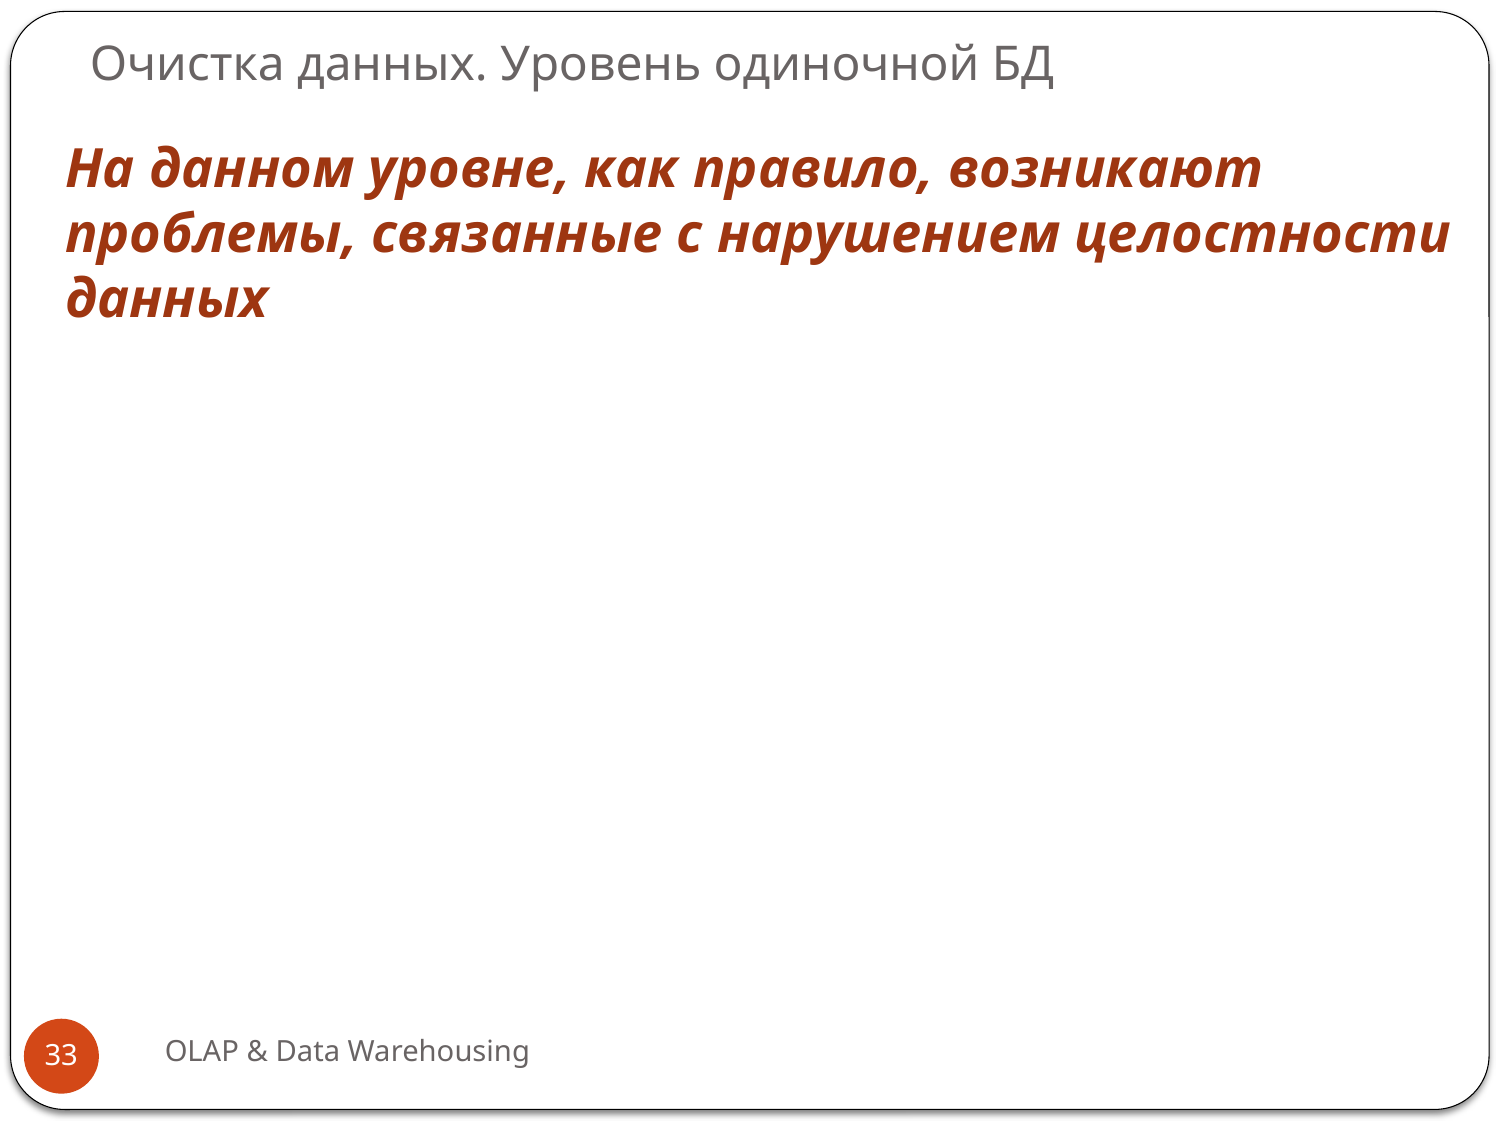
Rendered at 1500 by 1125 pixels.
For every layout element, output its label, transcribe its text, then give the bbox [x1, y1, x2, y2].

title Очистка данных. Уровень одиночной БД [75, 24, 1425, 105]
slide_number 33 [23, 1018, 99, 1094]
text_box На данном уровне, как правило, возникают проблемы, связанные с нарушением целостности данных [49, 125, 1488, 963]
footer OLAP & Data Warehousing [150, 1012, 800, 1088]
